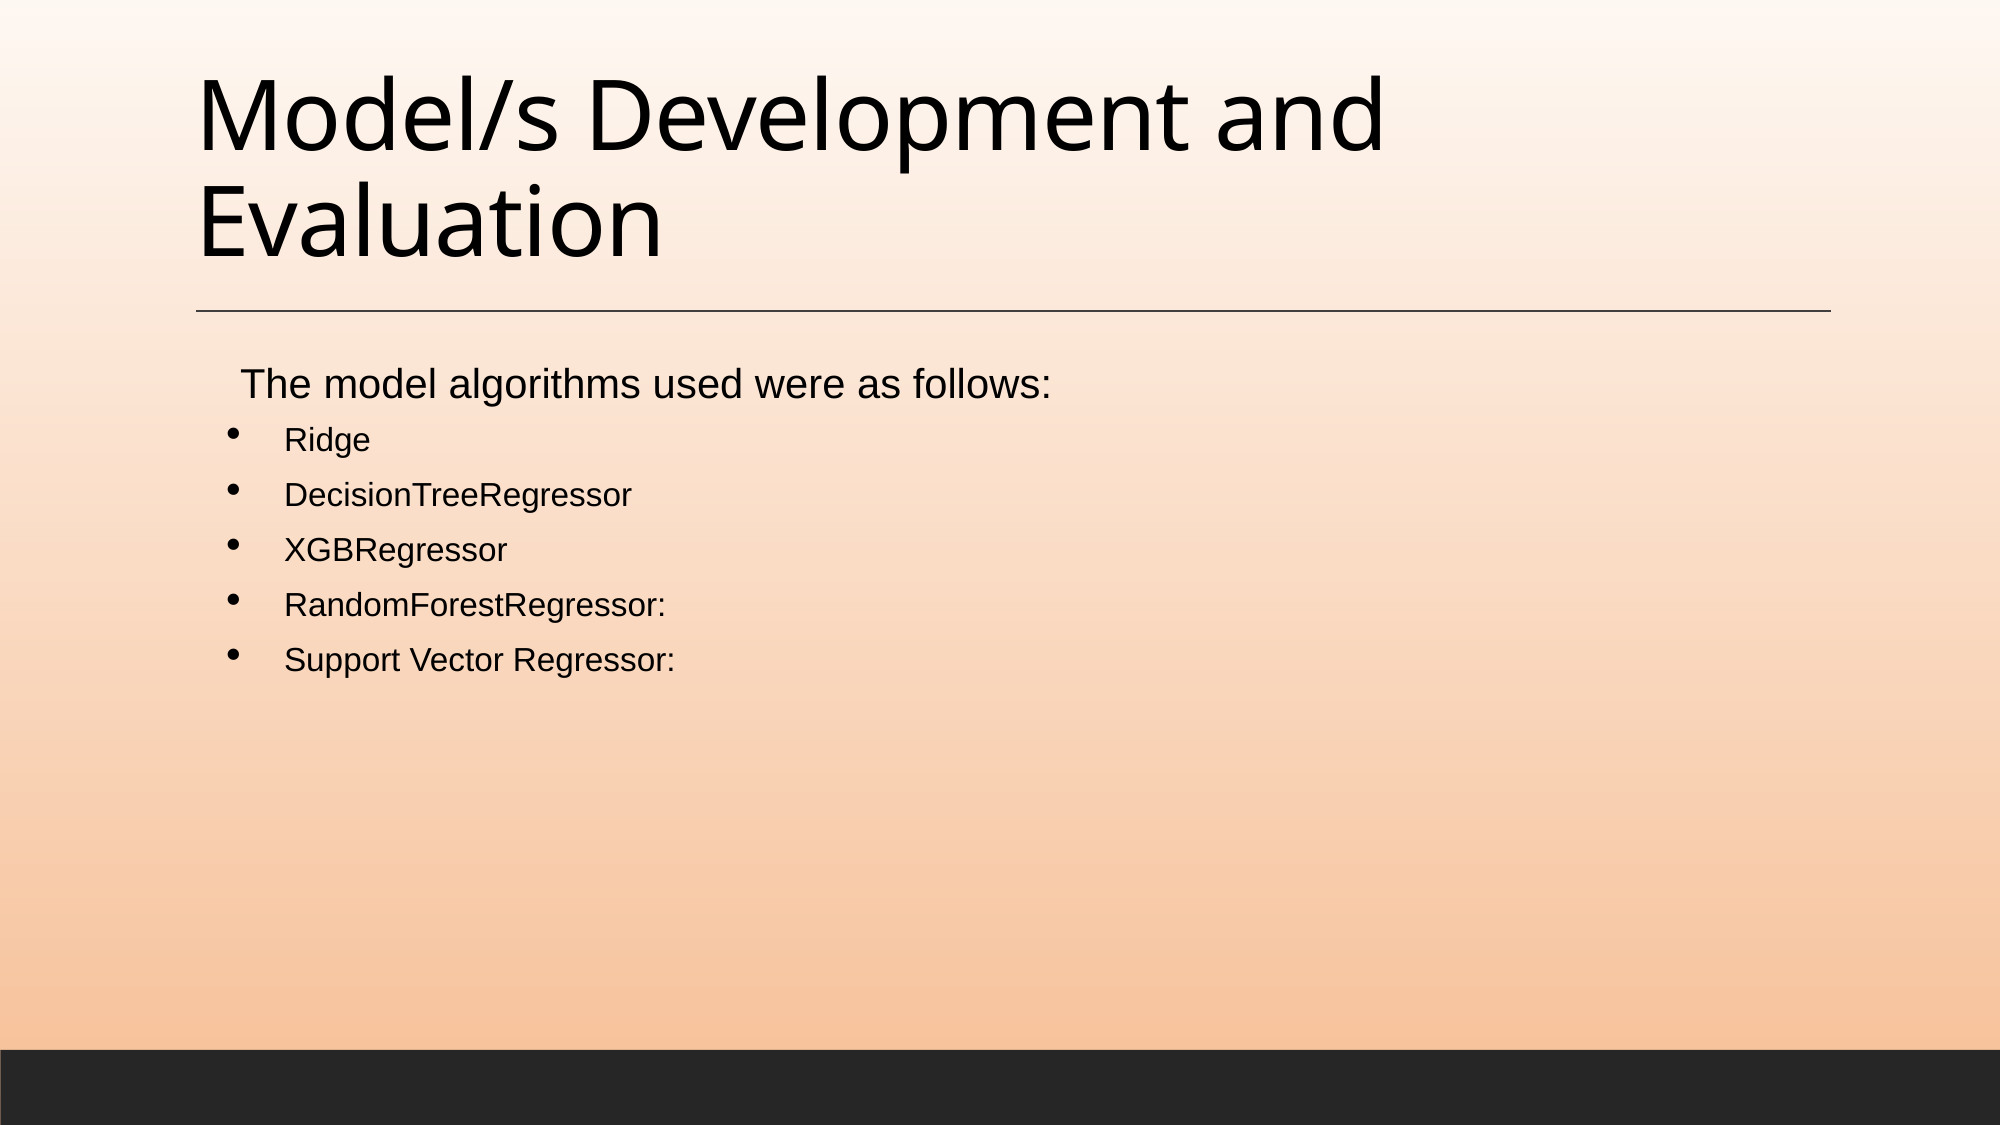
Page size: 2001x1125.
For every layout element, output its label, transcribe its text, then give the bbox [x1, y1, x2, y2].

title Model/s Development and Evaluation [180, 47, 1830, 285]
list The model algorithms used were as follows: Ridge DecisionTreeRegressor XGBRegressor RandomForestRegressor: Support Vector Regressor: [180, 345, 1830, 963]
